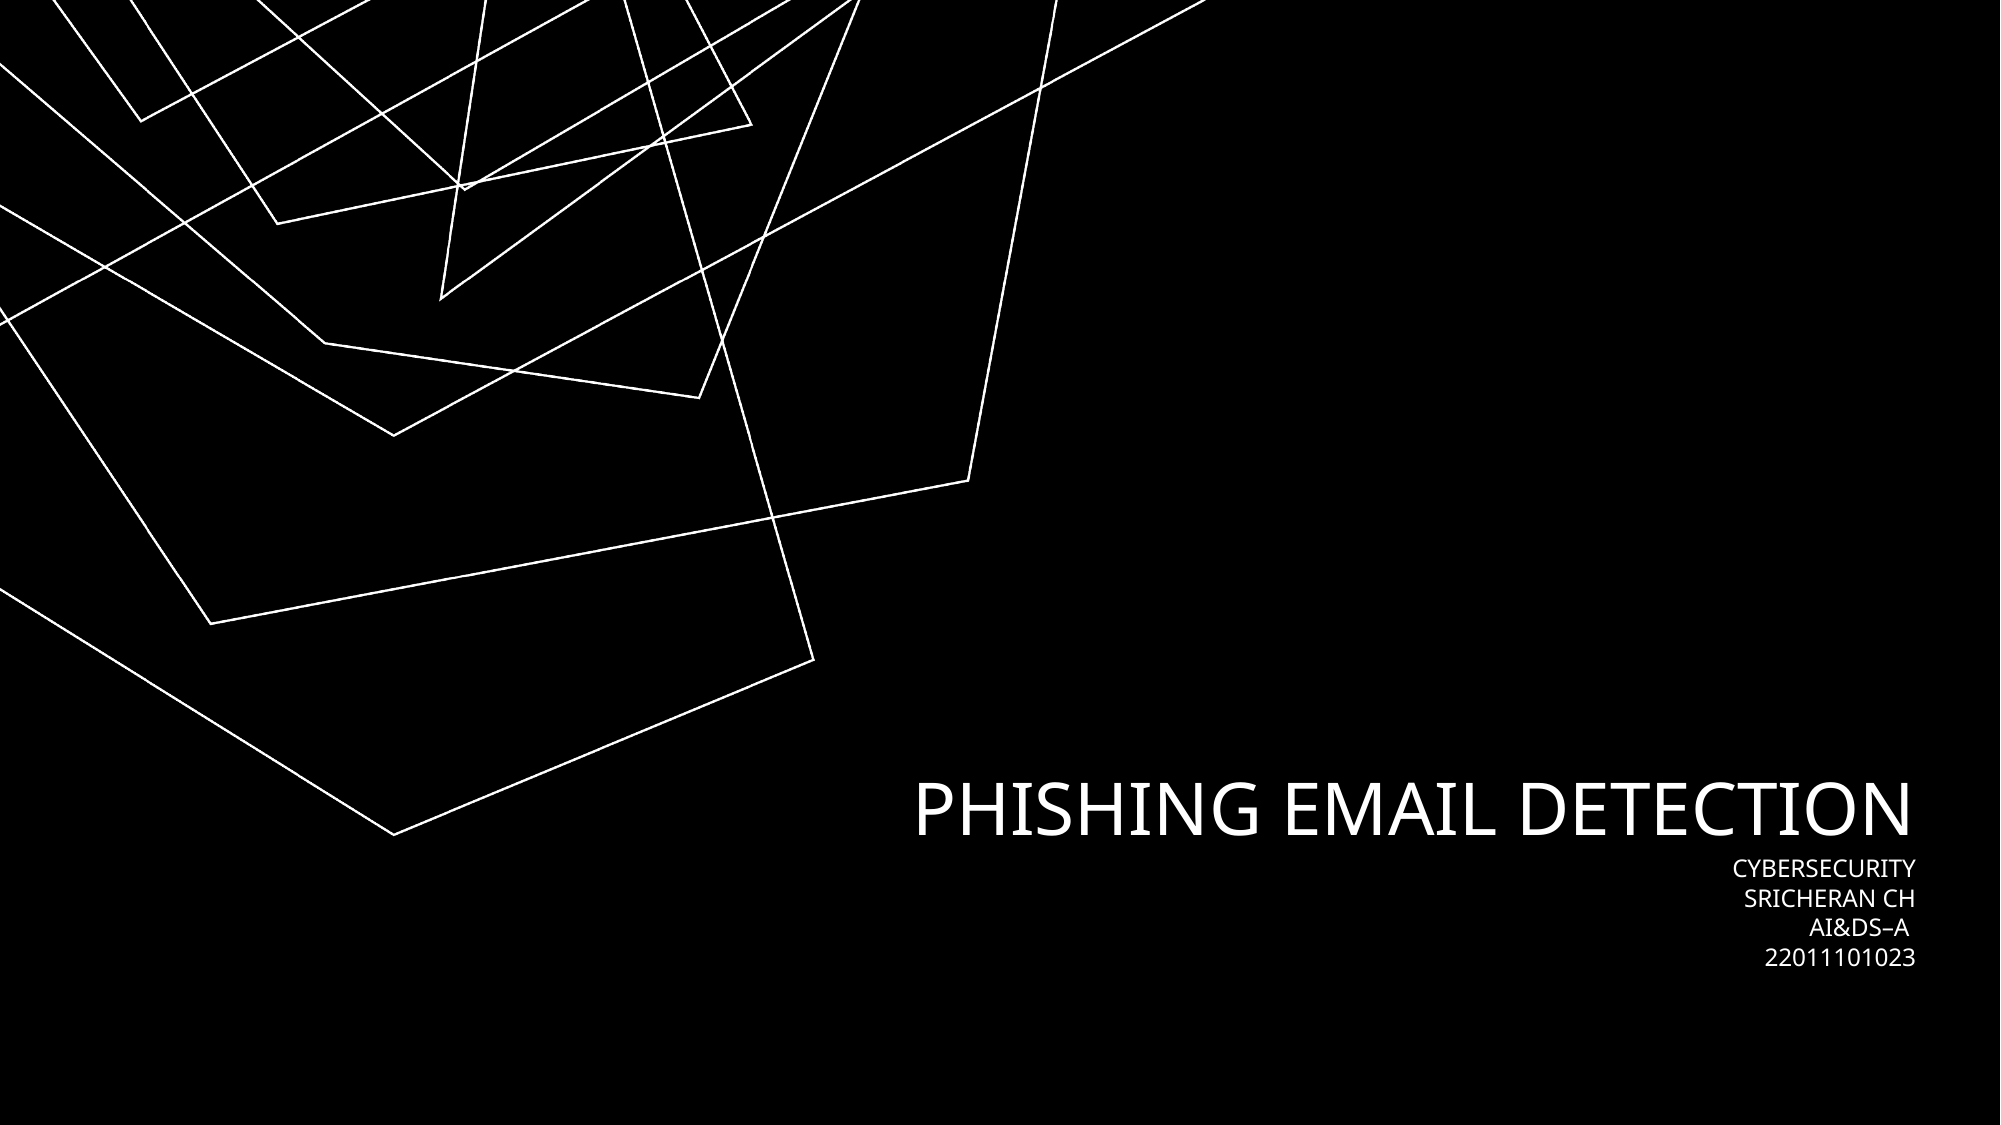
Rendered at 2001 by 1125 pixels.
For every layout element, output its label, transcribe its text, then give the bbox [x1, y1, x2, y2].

title PHISHING EMAIL DETECTION CYBERSECURITY SRICHERAN CH AI&DS–A 22011101023 [628, 752, 1931, 980]
picture [0, 0, 1356, 873]
